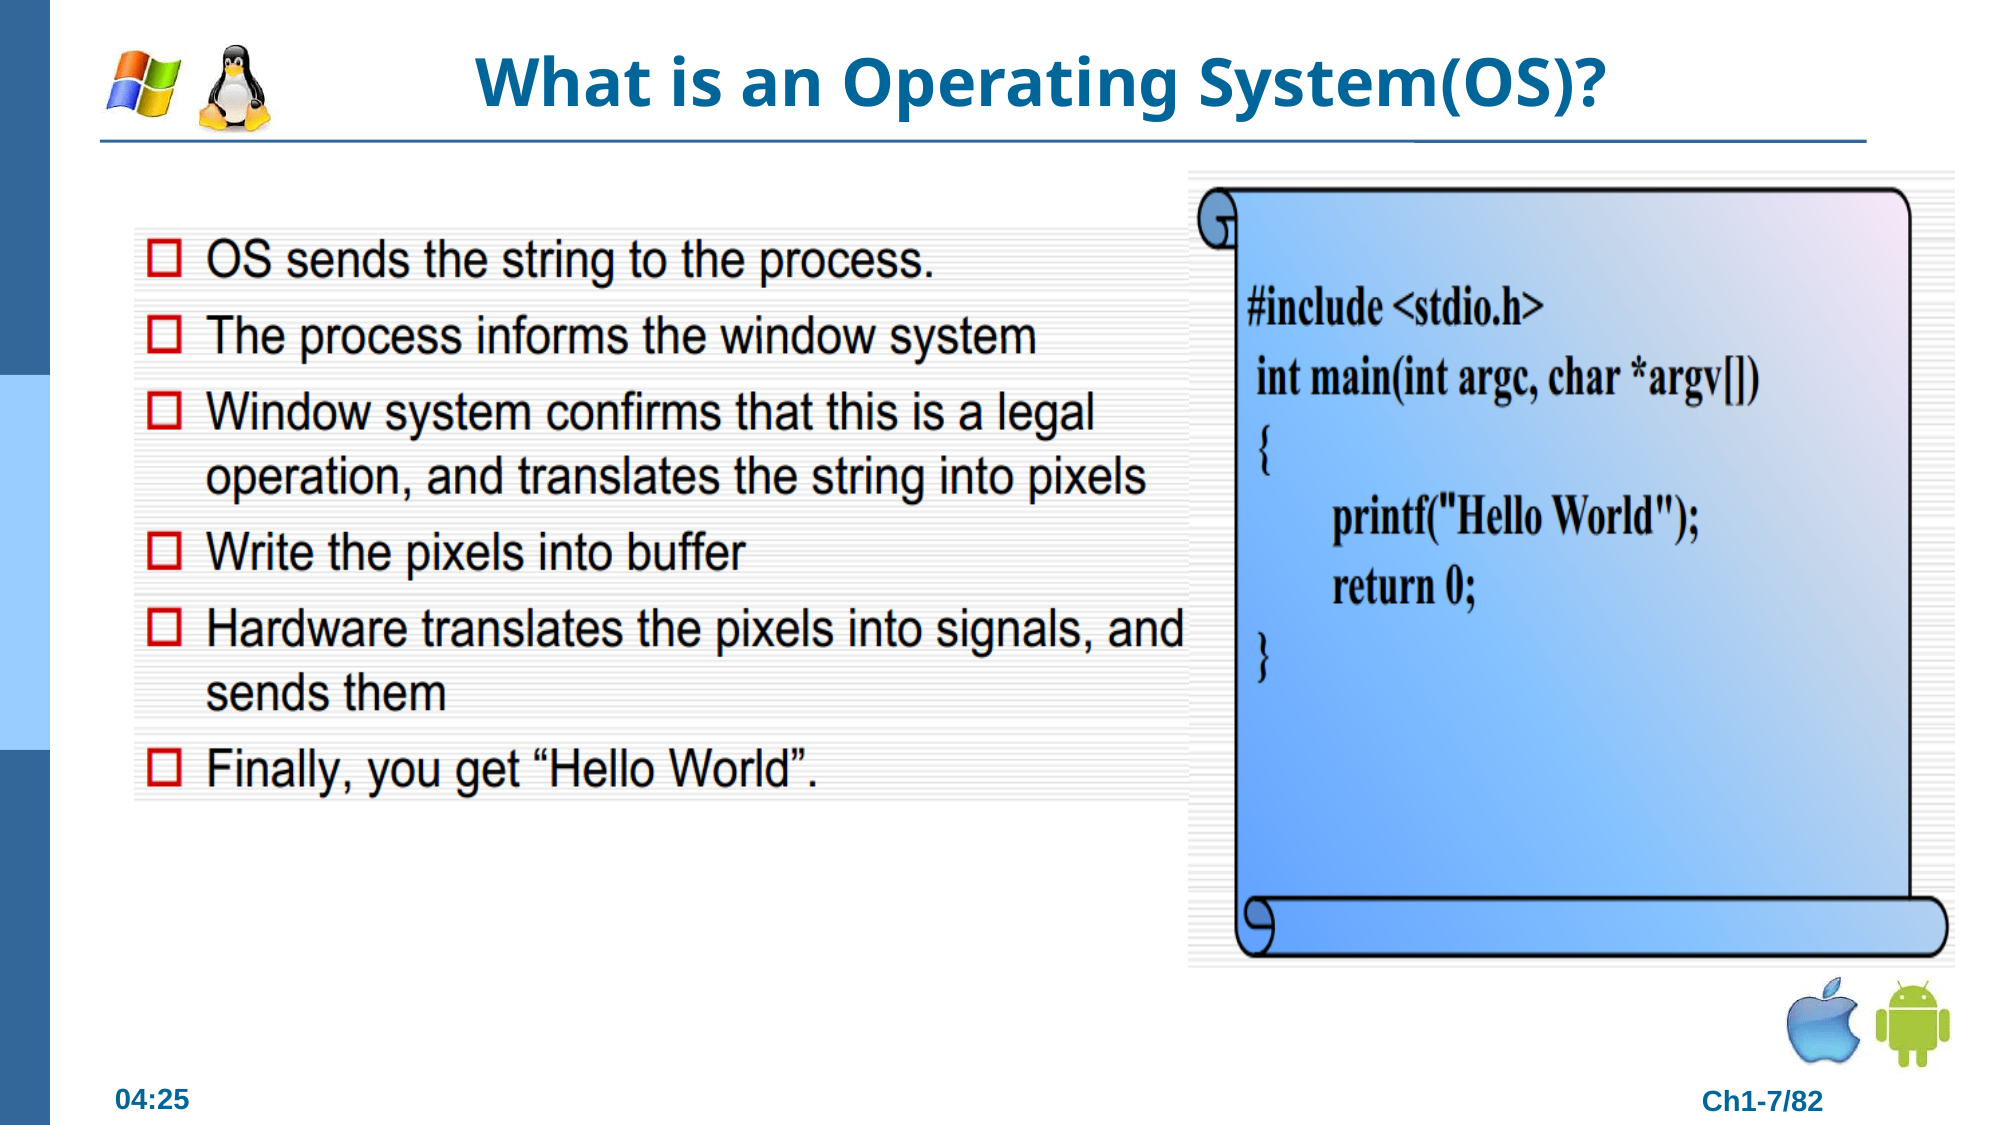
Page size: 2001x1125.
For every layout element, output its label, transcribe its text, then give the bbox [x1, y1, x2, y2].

picture [1774, 973, 1959, 1074]
picture [99, 36, 285, 137]
picture [133, 169, 1955, 970]
title What is an Operating System(OS)? [408, 32, 1675, 128]
